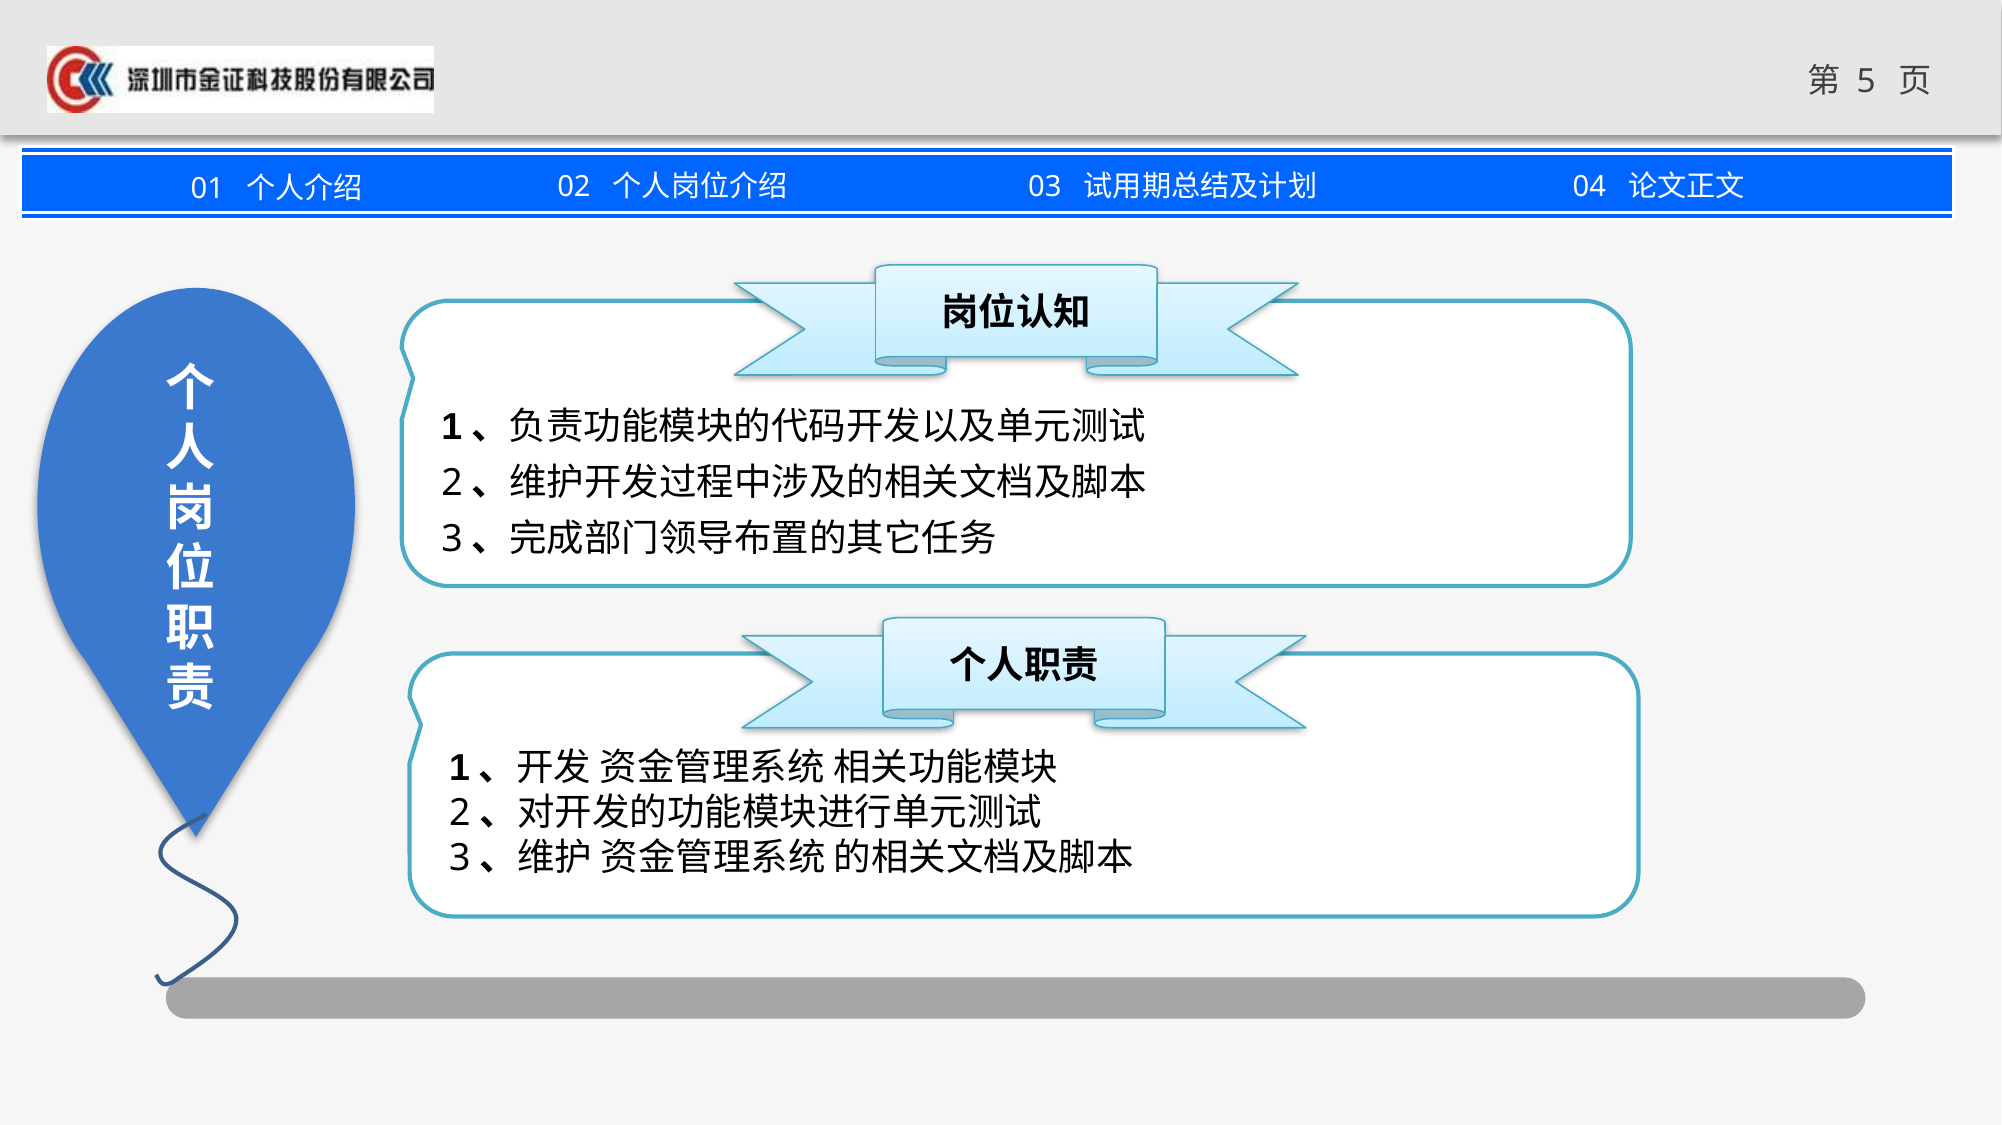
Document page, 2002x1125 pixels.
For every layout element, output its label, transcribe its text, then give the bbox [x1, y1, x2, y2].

text_box 岗位认知 [733, 264, 1299, 376]
text_box [407, 651, 1641, 919]
text_box 1、负责功能模块的代码开发以及单元测试 2、维护开发过程中涉及的相关文档及脚本 3、完成部门领导布置的其它任务 [426, 383, 1510, 567]
text_box [154, 812, 239, 987]
text_box [399, 298, 1633, 589]
text_box 个人职责 [741, 616, 1307, 729]
text_box 个人岗位 职责 [142, 348, 239, 724]
text_box 1、开发 资金管理系统 相关功能模块 2、对开发的功能模块进行单元测试 3、维护 资金管理系统 的相关文档及脚本 [434, 735, 1517, 886]
text_box [163, 975, 1868, 1021]
text_box [35, 285, 358, 835]
picture [47, 46, 434, 113]
